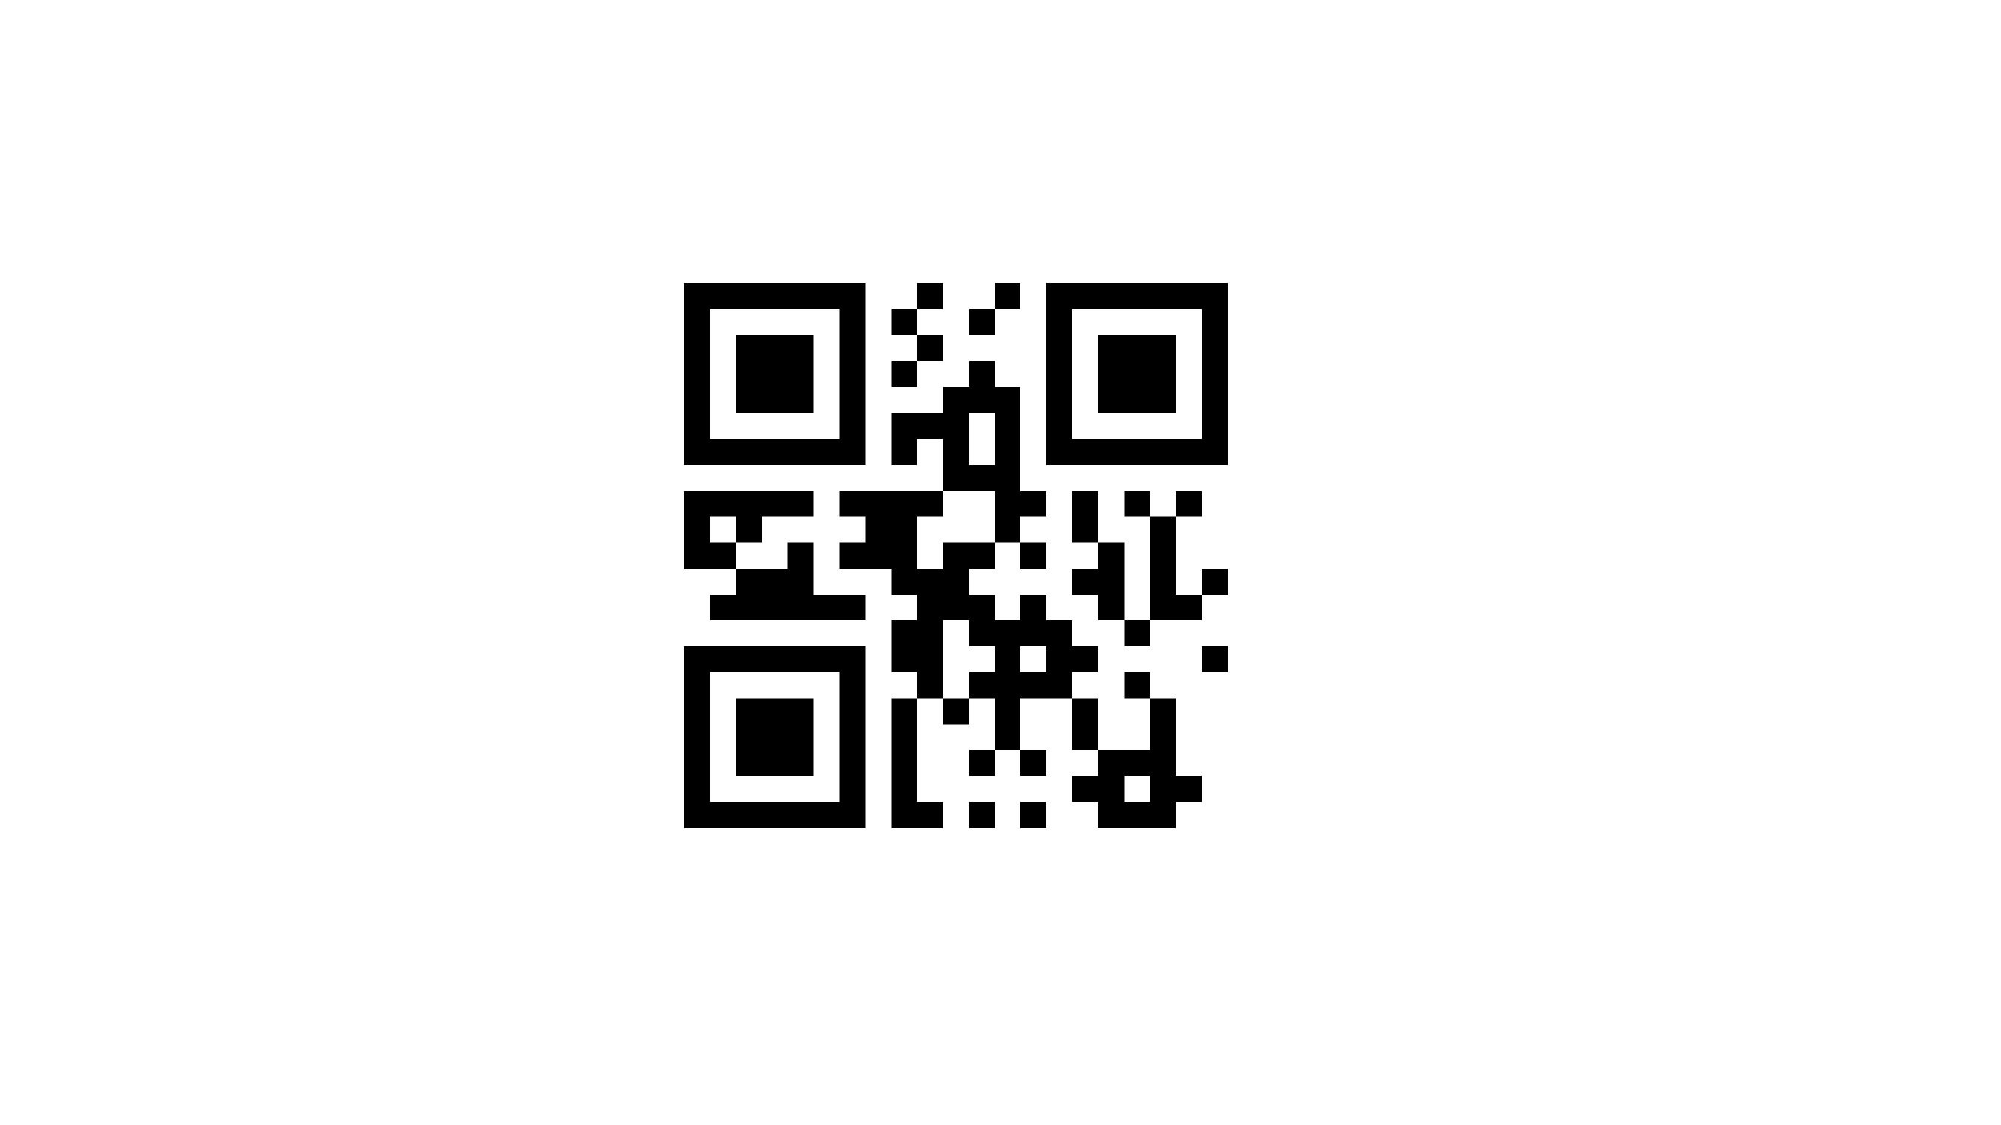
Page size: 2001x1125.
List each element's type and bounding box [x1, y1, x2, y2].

picture [676, 273, 1246, 845]
